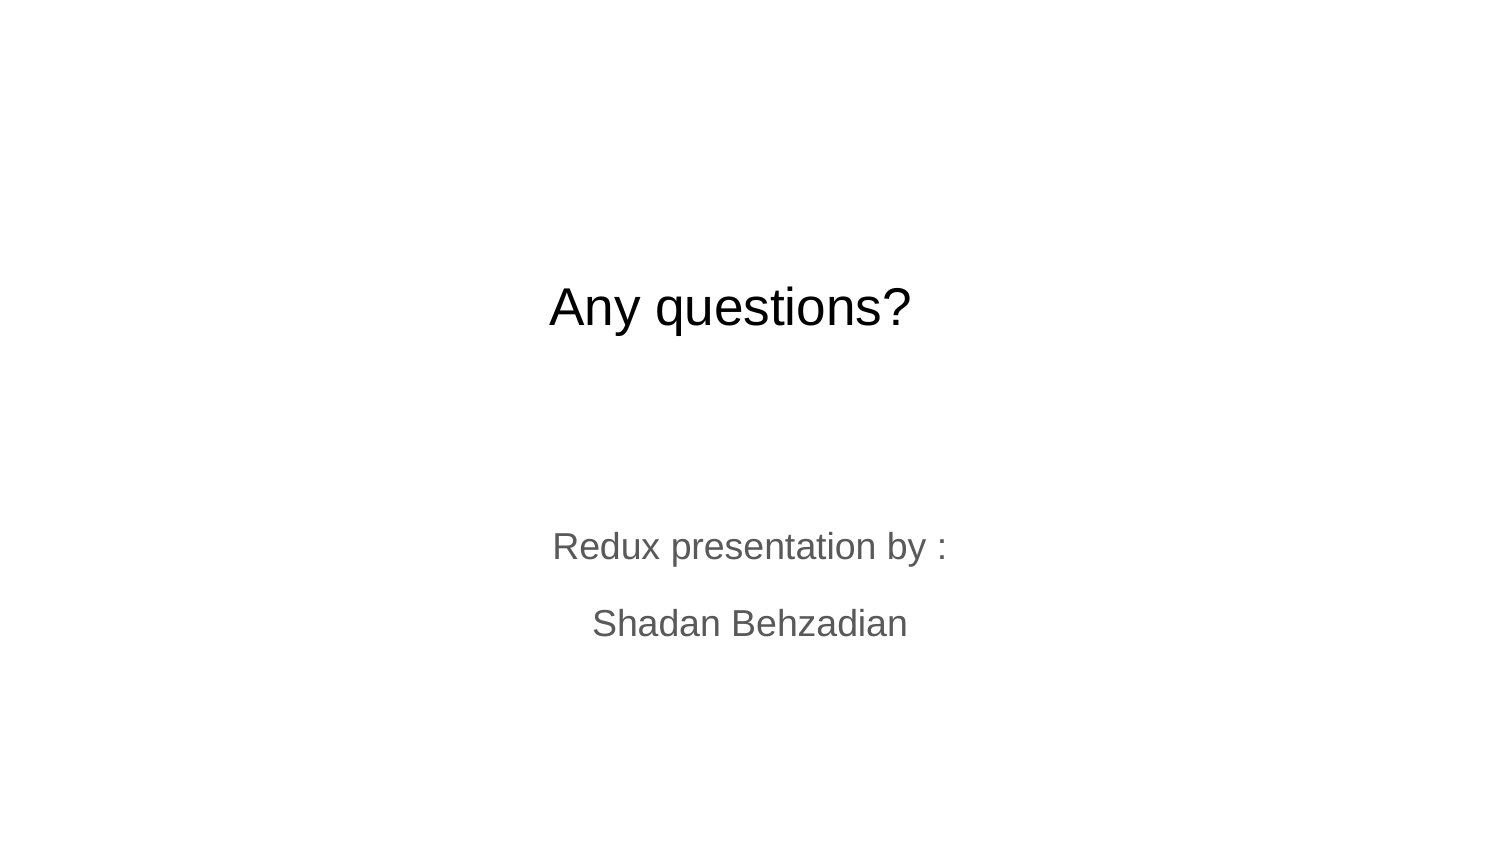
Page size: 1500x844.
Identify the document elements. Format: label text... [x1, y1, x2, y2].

title Any questions? [79, 257, 1477, 352]
list Redux presentation by : Shadan Behzadian [51, 500, 1449, 750]
